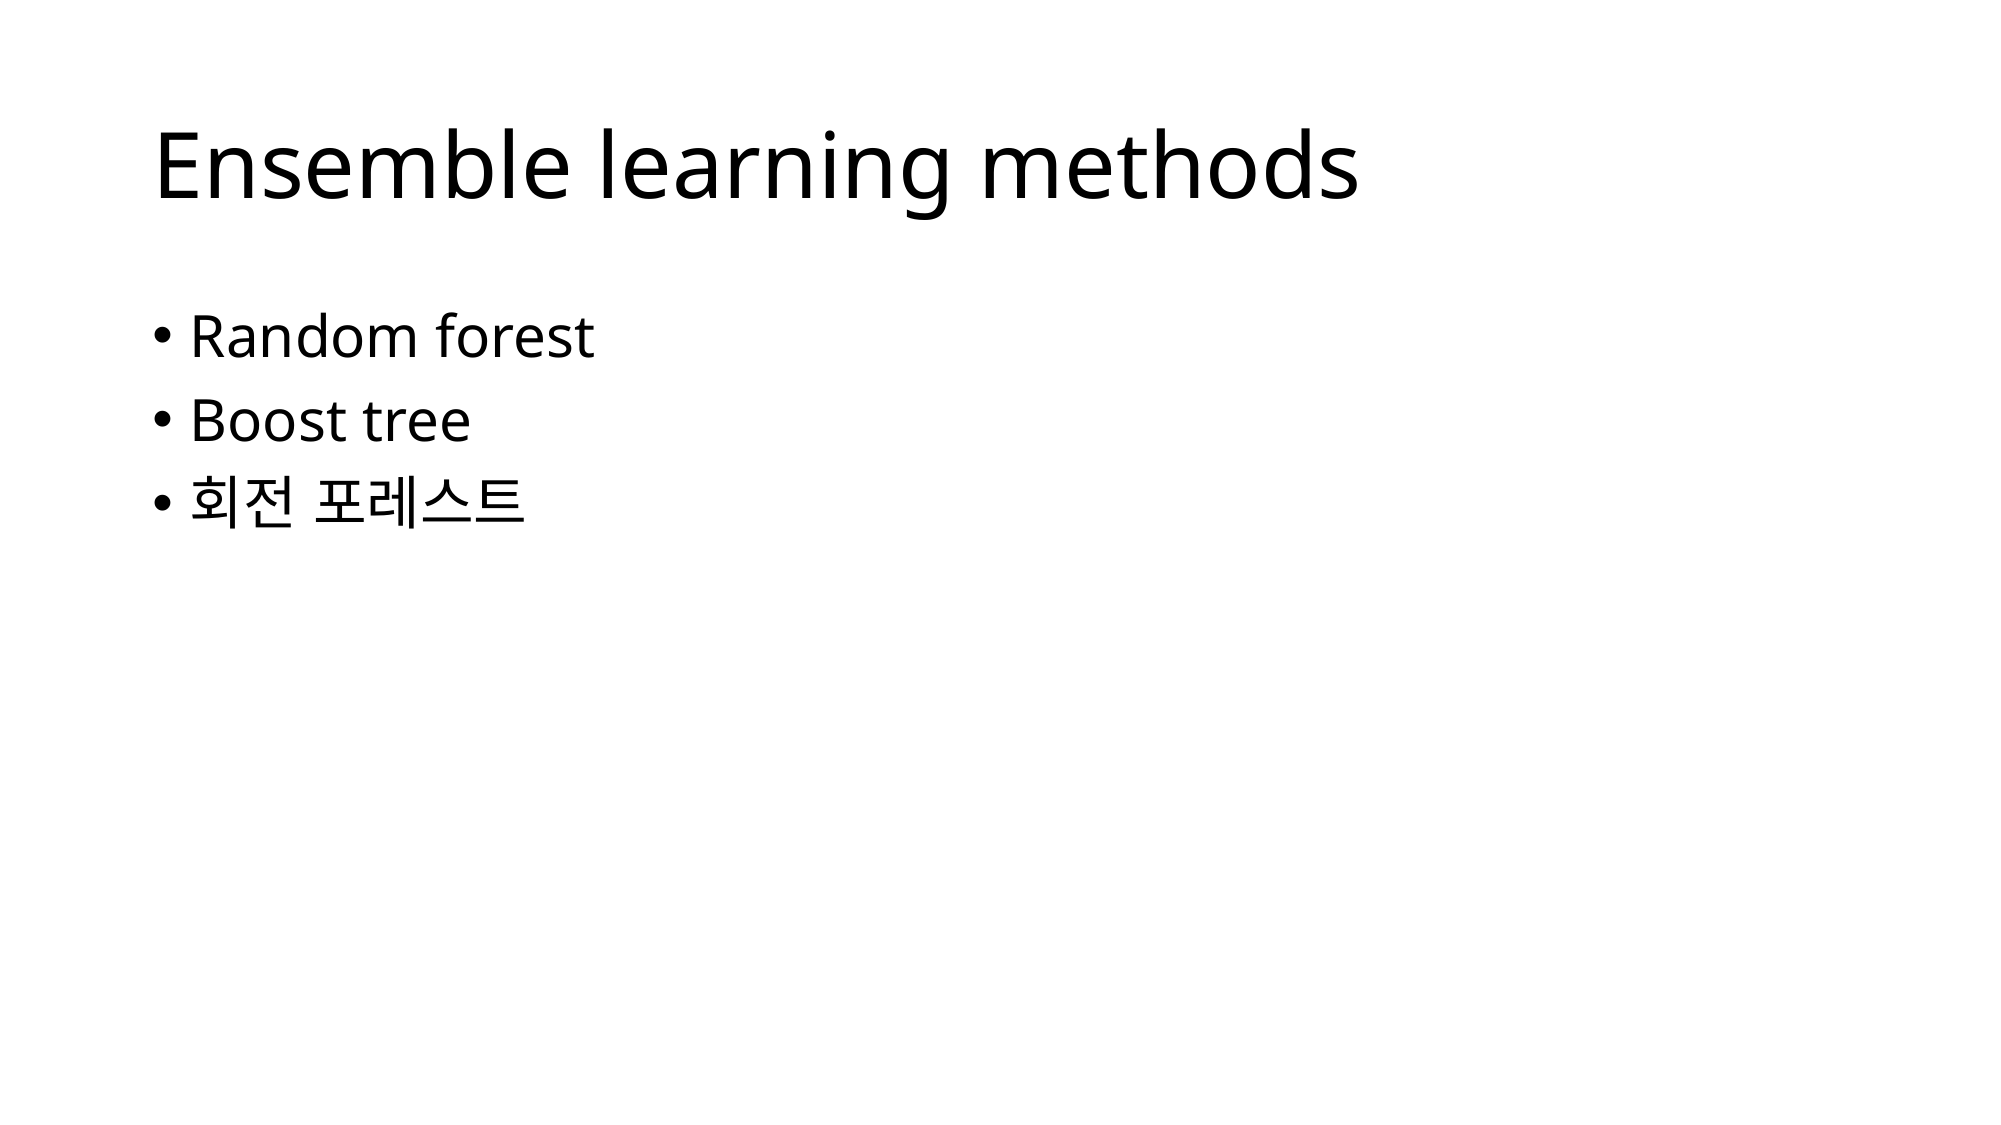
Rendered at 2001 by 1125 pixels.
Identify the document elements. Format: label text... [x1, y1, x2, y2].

list Random forest Boost tree 회전 포레스트 [137, 299, 1863, 1014]
title Ensemble learning methods [137, 59, 1863, 278]
